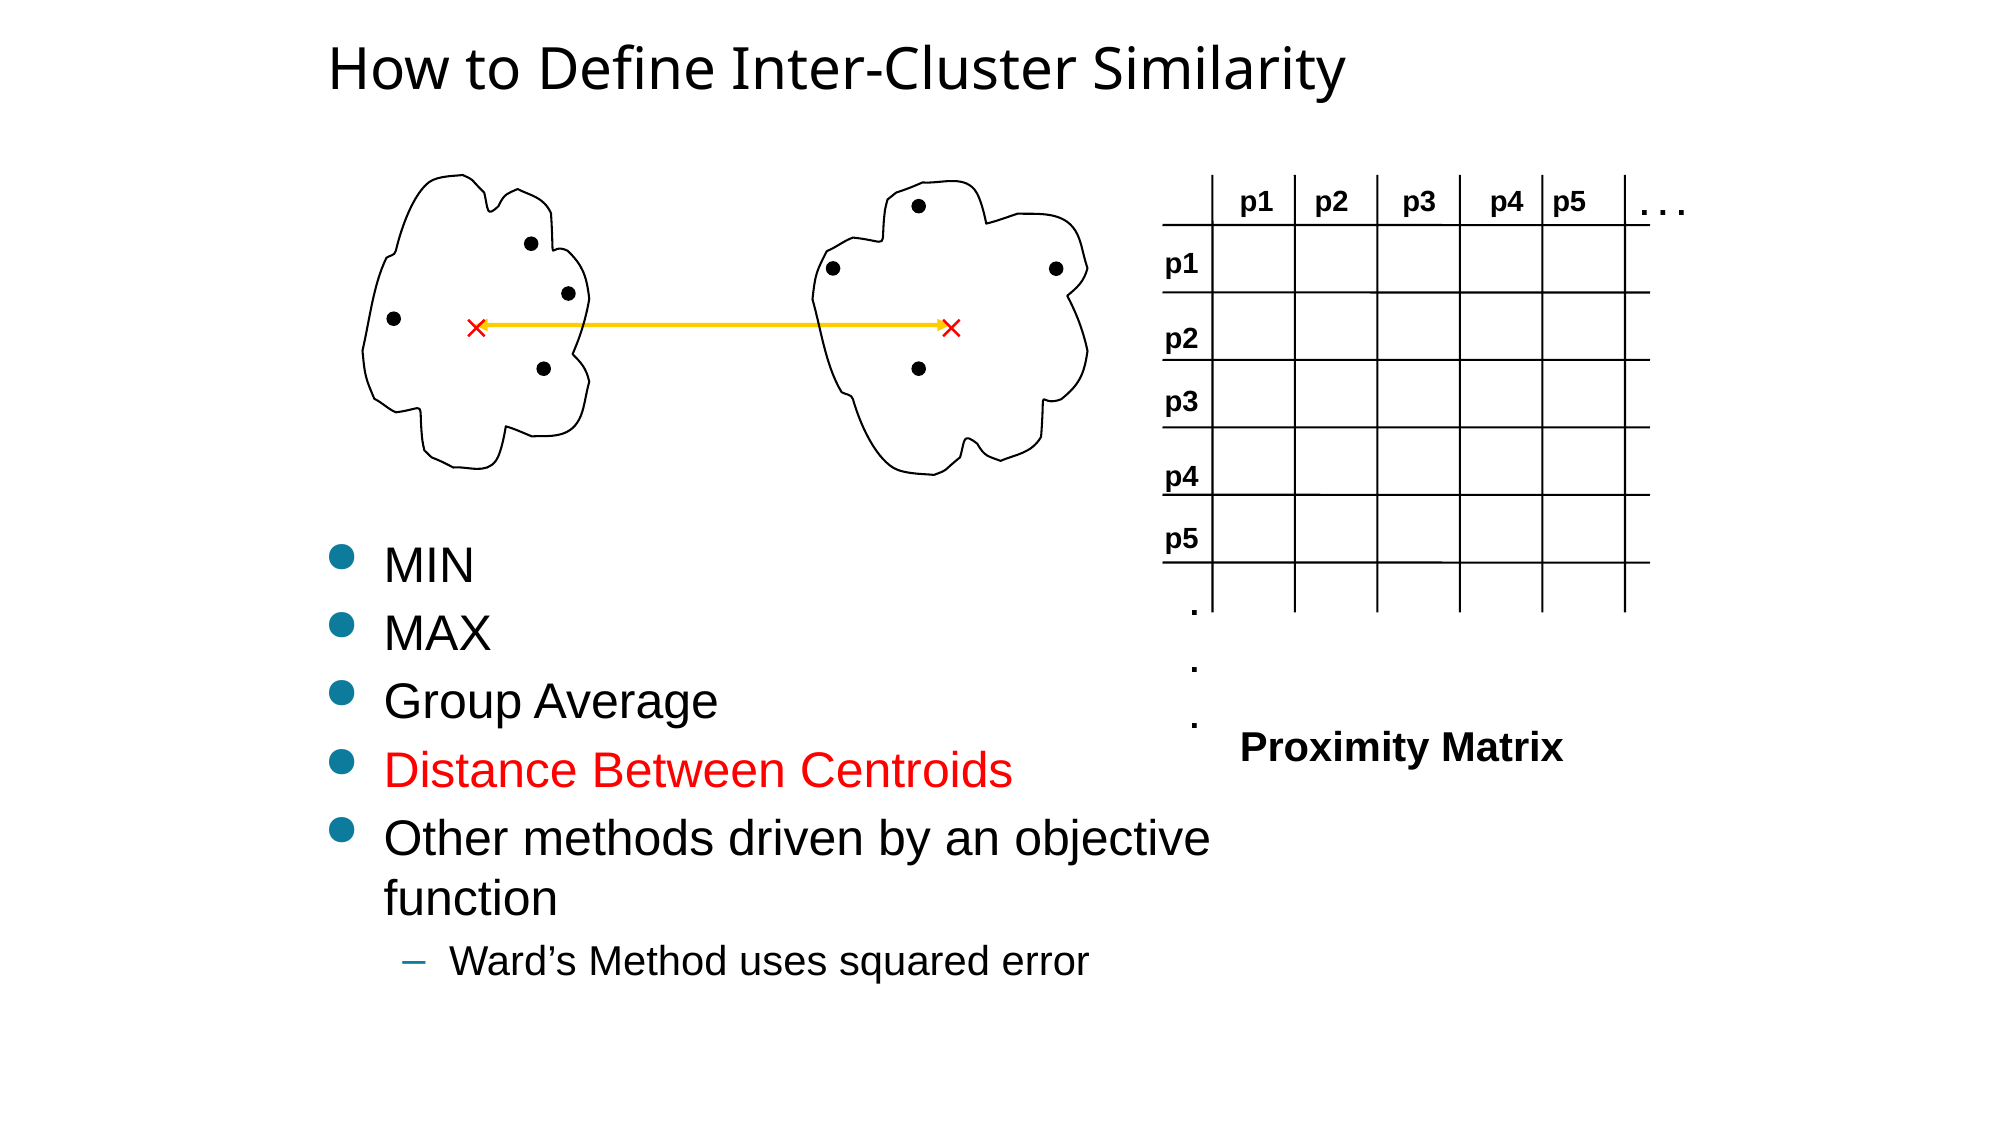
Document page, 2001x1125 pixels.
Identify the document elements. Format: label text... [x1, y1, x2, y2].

text_box [1049, 262, 1063, 275]
text_box [537, 362, 550, 376]
text_box  [924, 299, 963, 350]
title How to Define Inter-Cluster Similarity [312, 24, 1671, 116]
text_box  [450, 299, 488, 350]
text_box Proximity Matrix [1263, 751, 1638, 778]
text_box [362, 174, 590, 384]
text_box [524, 237, 538, 250]
text_box [912, 199, 925, 213]
list [354, 384, 1143, 524]
text_box [912, 362, 925, 375]
text_box MIN MAX Group Average Distance Between Centroids Other methods driven by an objective function Ward’s Method uses squared error [312, 524, 1263, 1038]
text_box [1149, 174, 1713, 751]
text_box [826, 262, 840, 275]
text_box [387, 312, 400, 325]
text_box [812, 181, 1088, 475]
text_box [562, 287, 575, 300]
